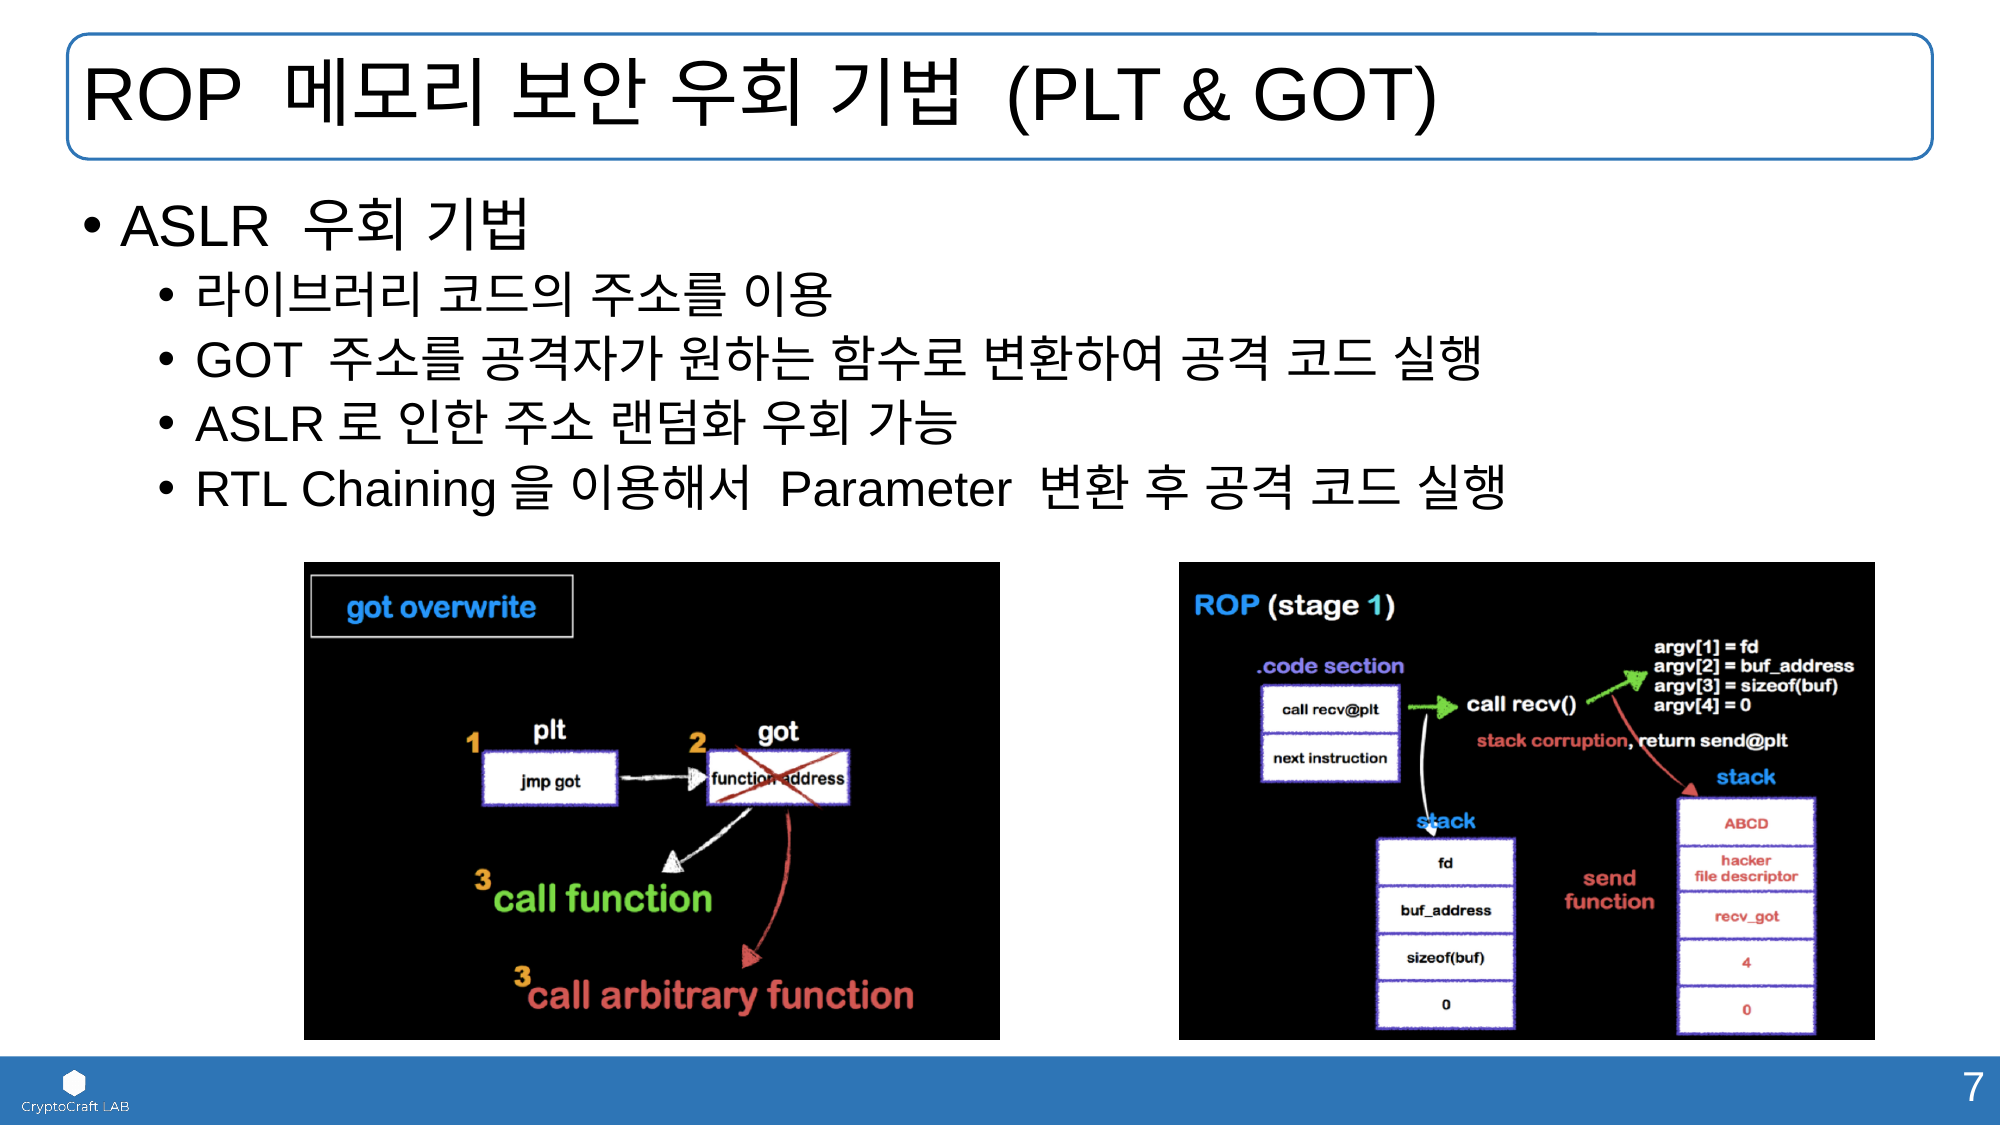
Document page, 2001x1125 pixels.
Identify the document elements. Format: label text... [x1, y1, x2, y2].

picture [1178, 562, 1875, 1040]
title ROP 메모리 보안 우회 기법 (PLT & GOT) [67, 34, 1933, 160]
picture [304, 562, 1000, 1040]
picture [13, 1061, 138, 1123]
list ASLR 우회 기법 라이브러리 코드의 주소를 이용 GOT 주소를 공격자가 원하는 함수로 변환하여 공격 코드 실행 ASLR로 인한 주소 랜덤화 우회 가능 RTL Chaining을 이용해서 Parameter 변환 후 공격 코드 실행 [67, 189, 1933, 1019]
